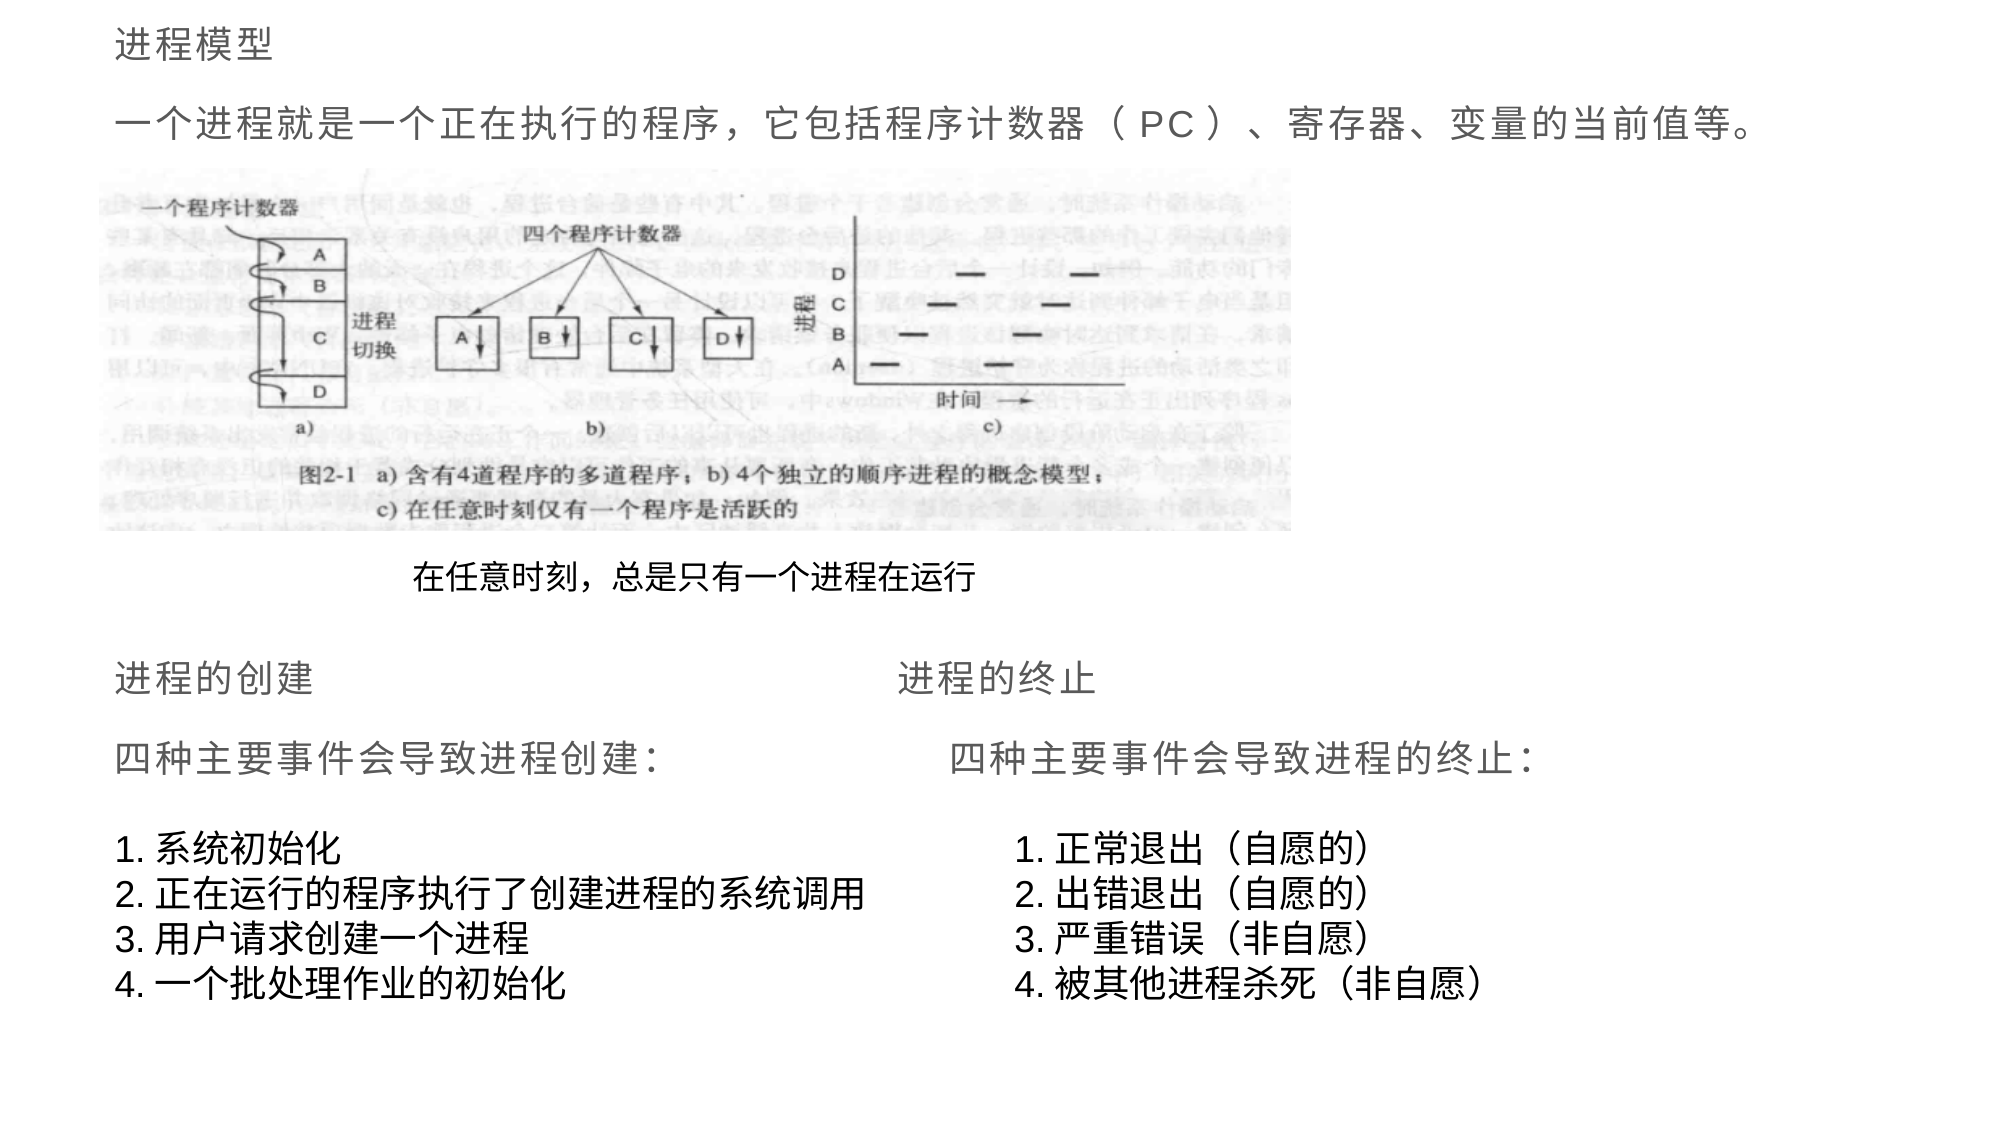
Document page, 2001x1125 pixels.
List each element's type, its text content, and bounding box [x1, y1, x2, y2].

list 进程模型 一个进程就是一个正在执行的程序，它包括程序计数器（PC）、寄存器、变量的当前值等。 进程的创建 进程的终止 四种主要事件会导致进程创建： 四种主要事件会导致进程的终止： [99, 0, 1900, 1125]
picture [99, 168, 1291, 531]
text_box 1.系统初始化 2.正在运行的程序执行了创建进程的系统调用 3.用户请求创建一个进程 4.一个批处理作业的初始化 [99, 790, 897, 1041]
text_box 在任意时刻，总是只有一个进程在运行 [390, 531, 1000, 623]
text_box 1.正常退出（自愿的） 2.出错退出（自愿的） 3.严重错误（非自愿） 4.被其他进程杀死（非自愿） [998, 790, 1837, 1041]
